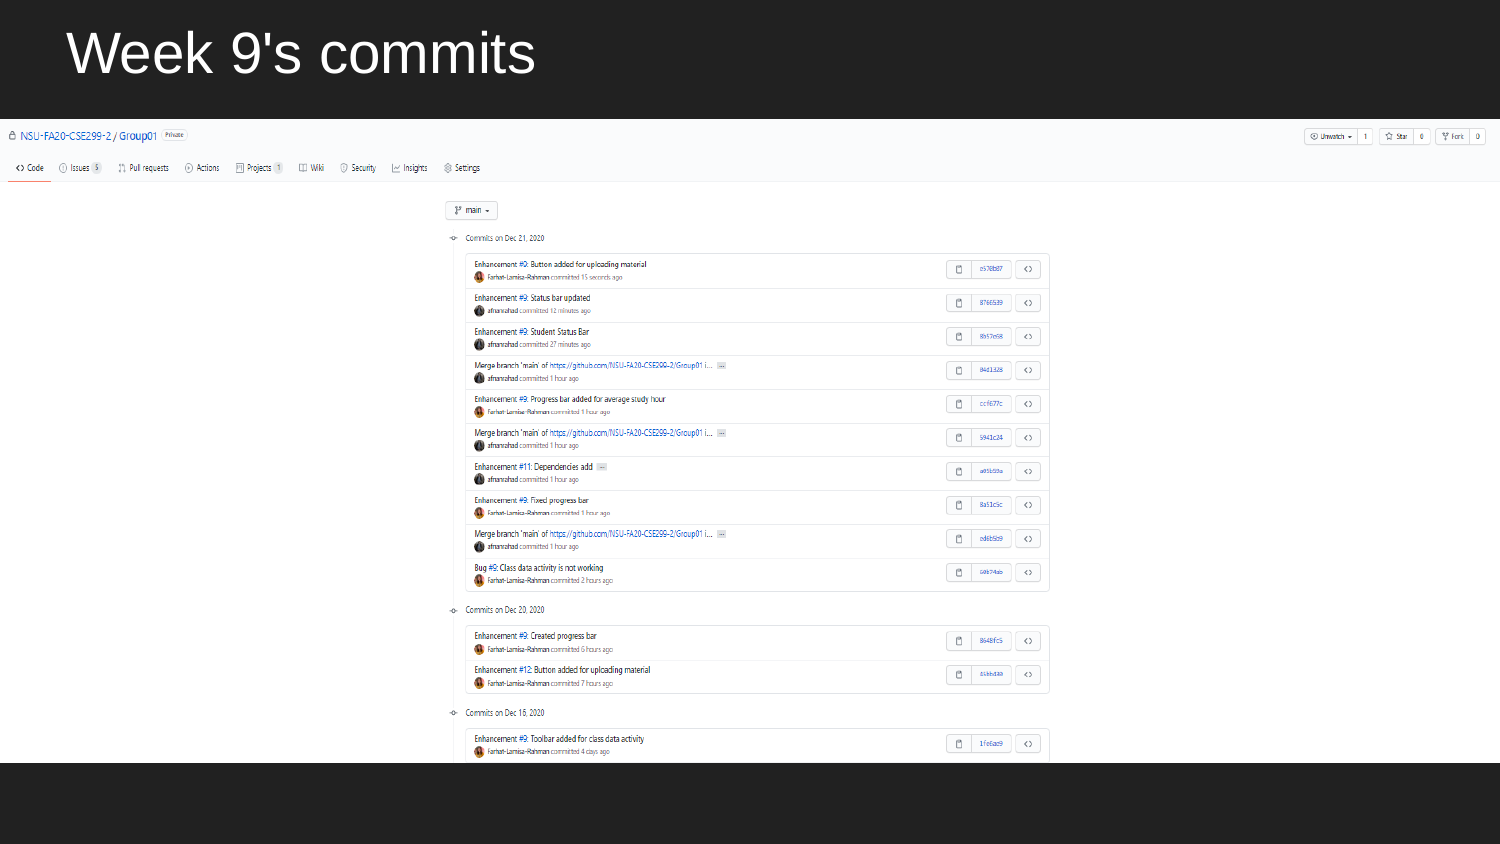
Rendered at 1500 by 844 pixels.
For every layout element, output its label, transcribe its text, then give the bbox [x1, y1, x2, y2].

picture [0, 119, 1500, 763]
title Week 9's commits [51, 0, 1449, 94]
